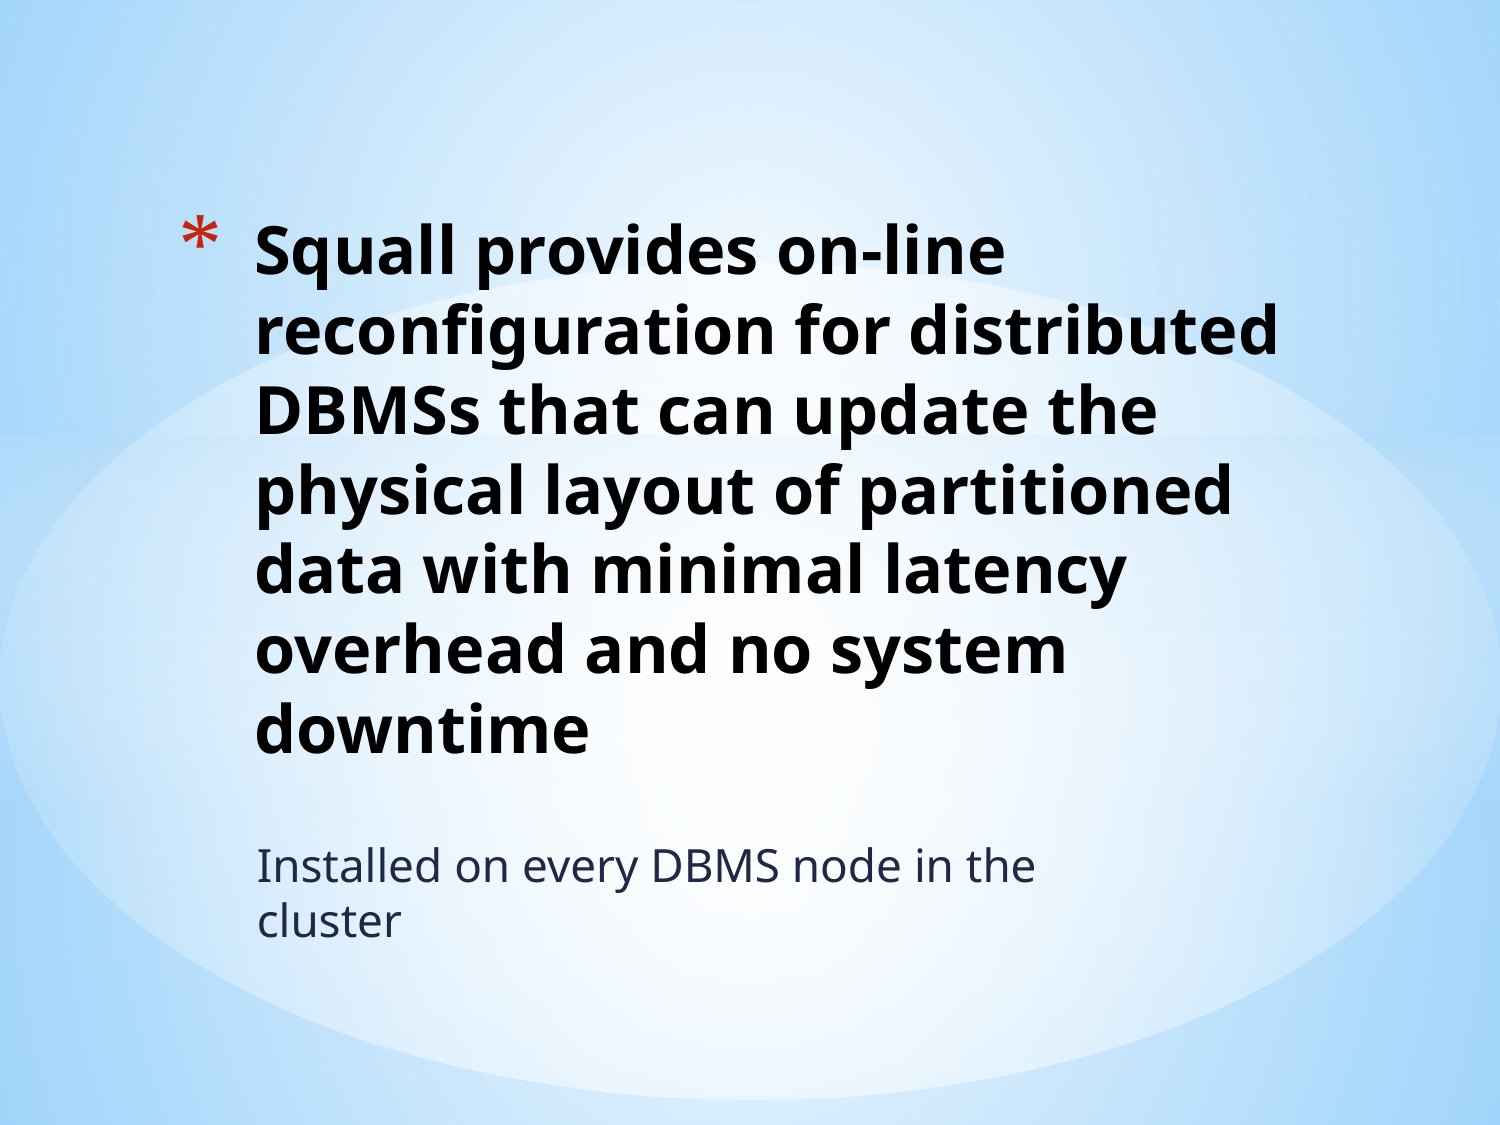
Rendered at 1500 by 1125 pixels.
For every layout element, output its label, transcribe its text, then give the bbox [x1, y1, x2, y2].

subtitle Installed on every DBMS node in the cluster [241, 828, 1167, 974]
title Squall provides on-line reconfiguration for distributed DBMSs that can update the physical layout of partitioned data with minimal latency overhead and no system downtime [134, 200, 1312, 808]
